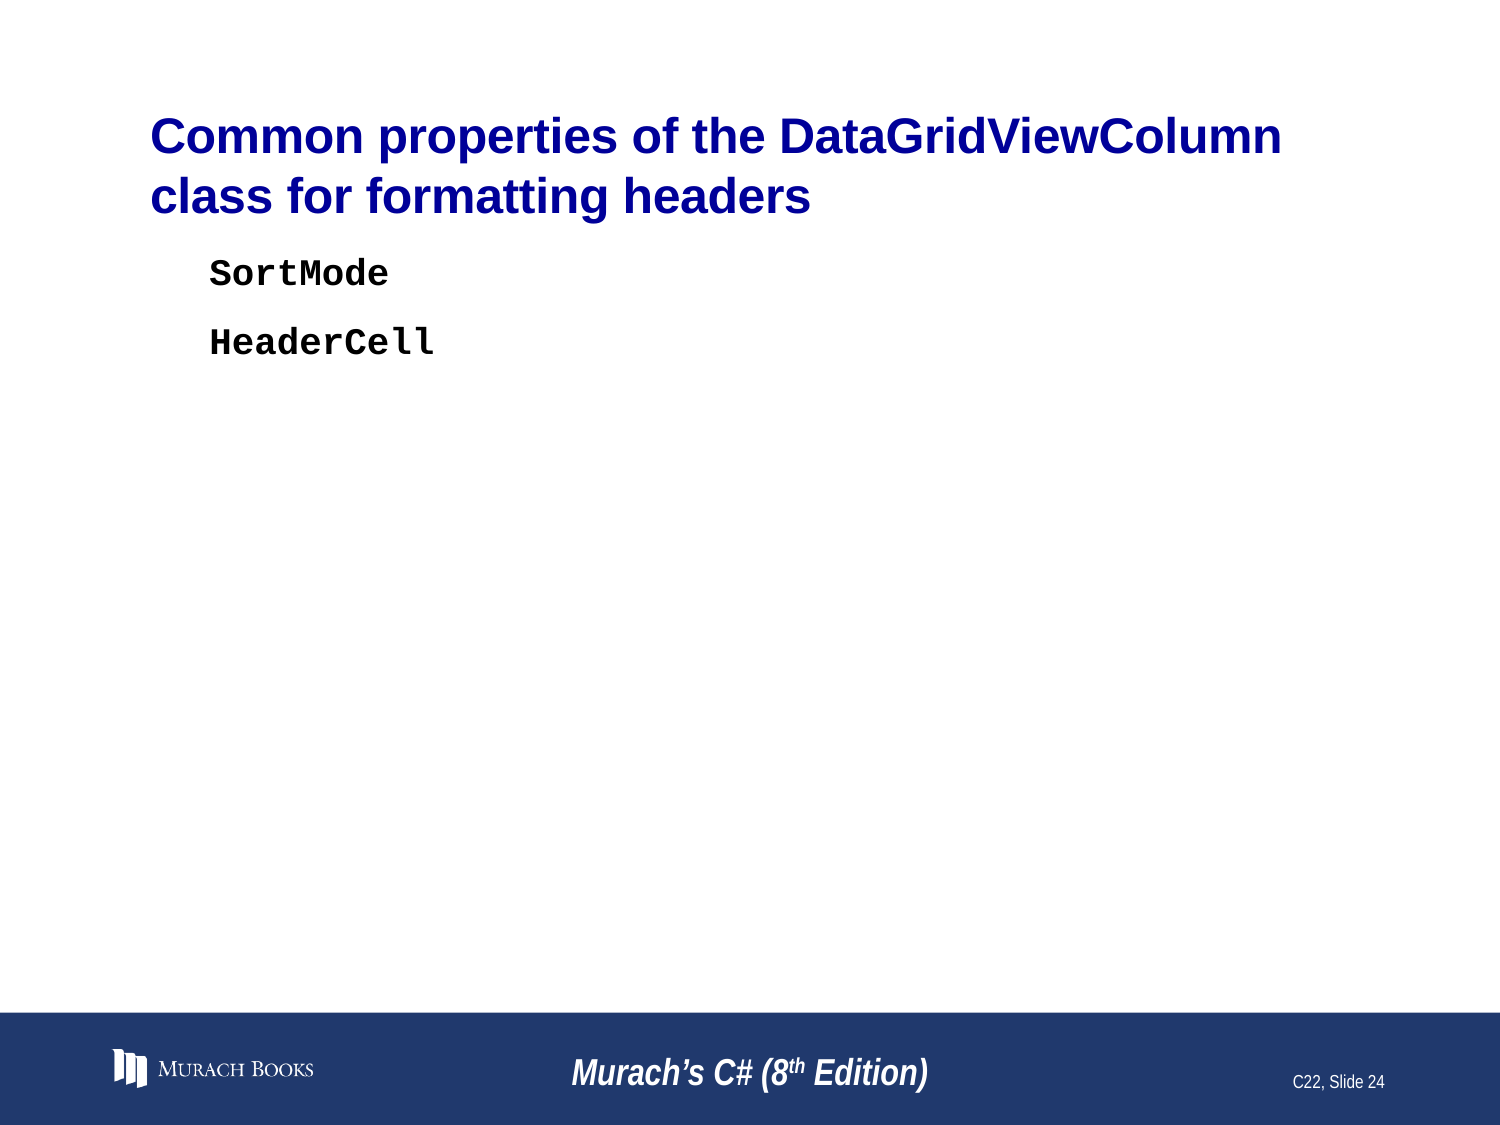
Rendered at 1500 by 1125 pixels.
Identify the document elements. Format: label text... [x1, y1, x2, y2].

slide_number C22, Slide 24 [1087, 1025, 1400, 1100]
title Common properties of the DataGridViewColumn class for formatting headers [150, 102, 1350, 224]
footer [12, 1025, 450, 1100]
list SortMode HeaderCell [137, 239, 1350, 978]
slide_number Murach’s C# (8th Edition) [450, 1025, 1050, 1100]
